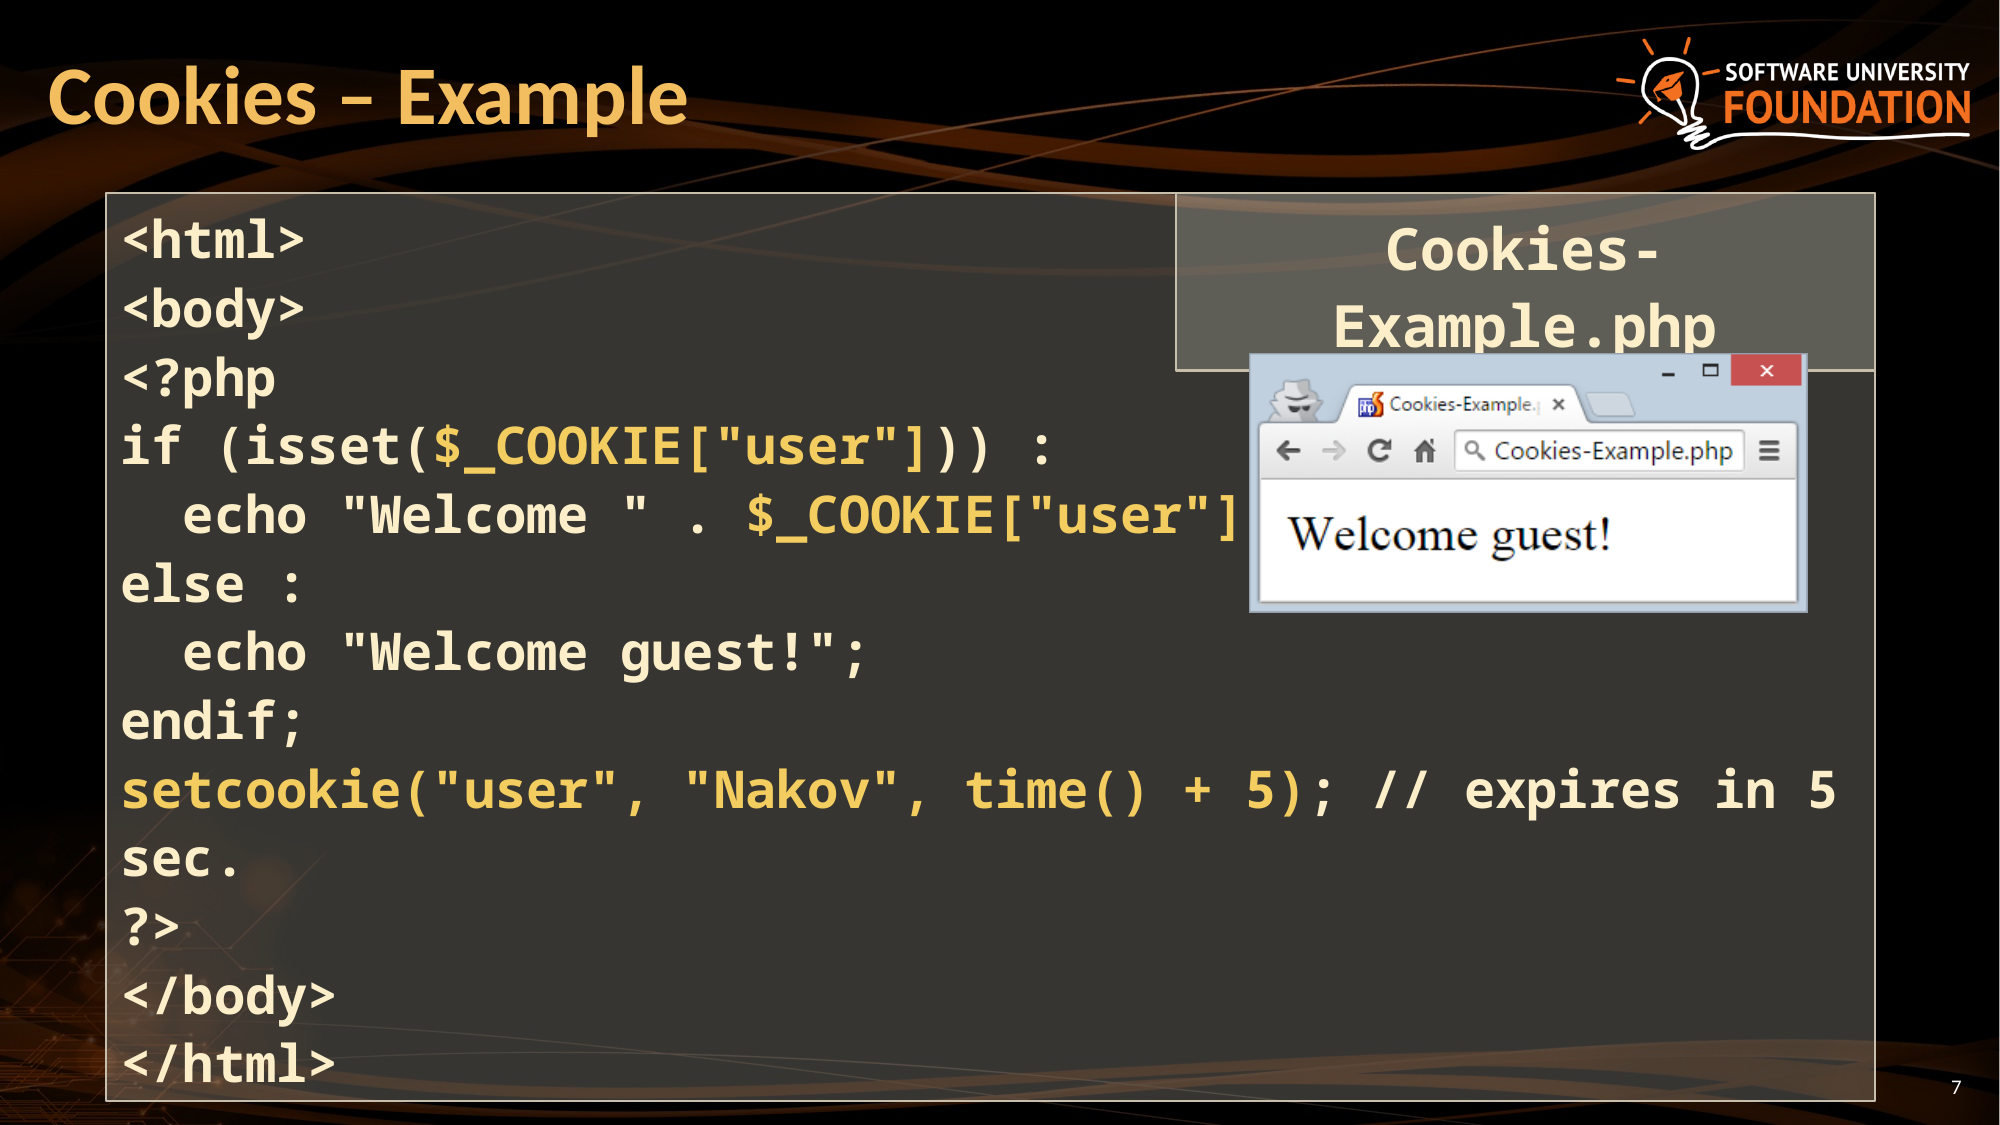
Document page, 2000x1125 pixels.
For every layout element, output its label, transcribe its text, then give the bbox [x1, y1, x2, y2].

text_box Cookies-Example.php [1175, 193, 1875, 371]
text_box <html> <body> <?php if (isset($_COOKIE["user"])) : echo "Welcome " . $_COOKIE["user"]; else : echo "Welcome guest!"; endif; setcookie("user", "Nakov", time() + 5); // expires in 5 sec. ?> </body> </html> [105, 193, 1875, 1101]
slide_number 7 [1897, 1070, 1968, 1103]
picture [0, 0, 2000, 1125]
title Cookies – Example [30, 6, 1602, 189]
